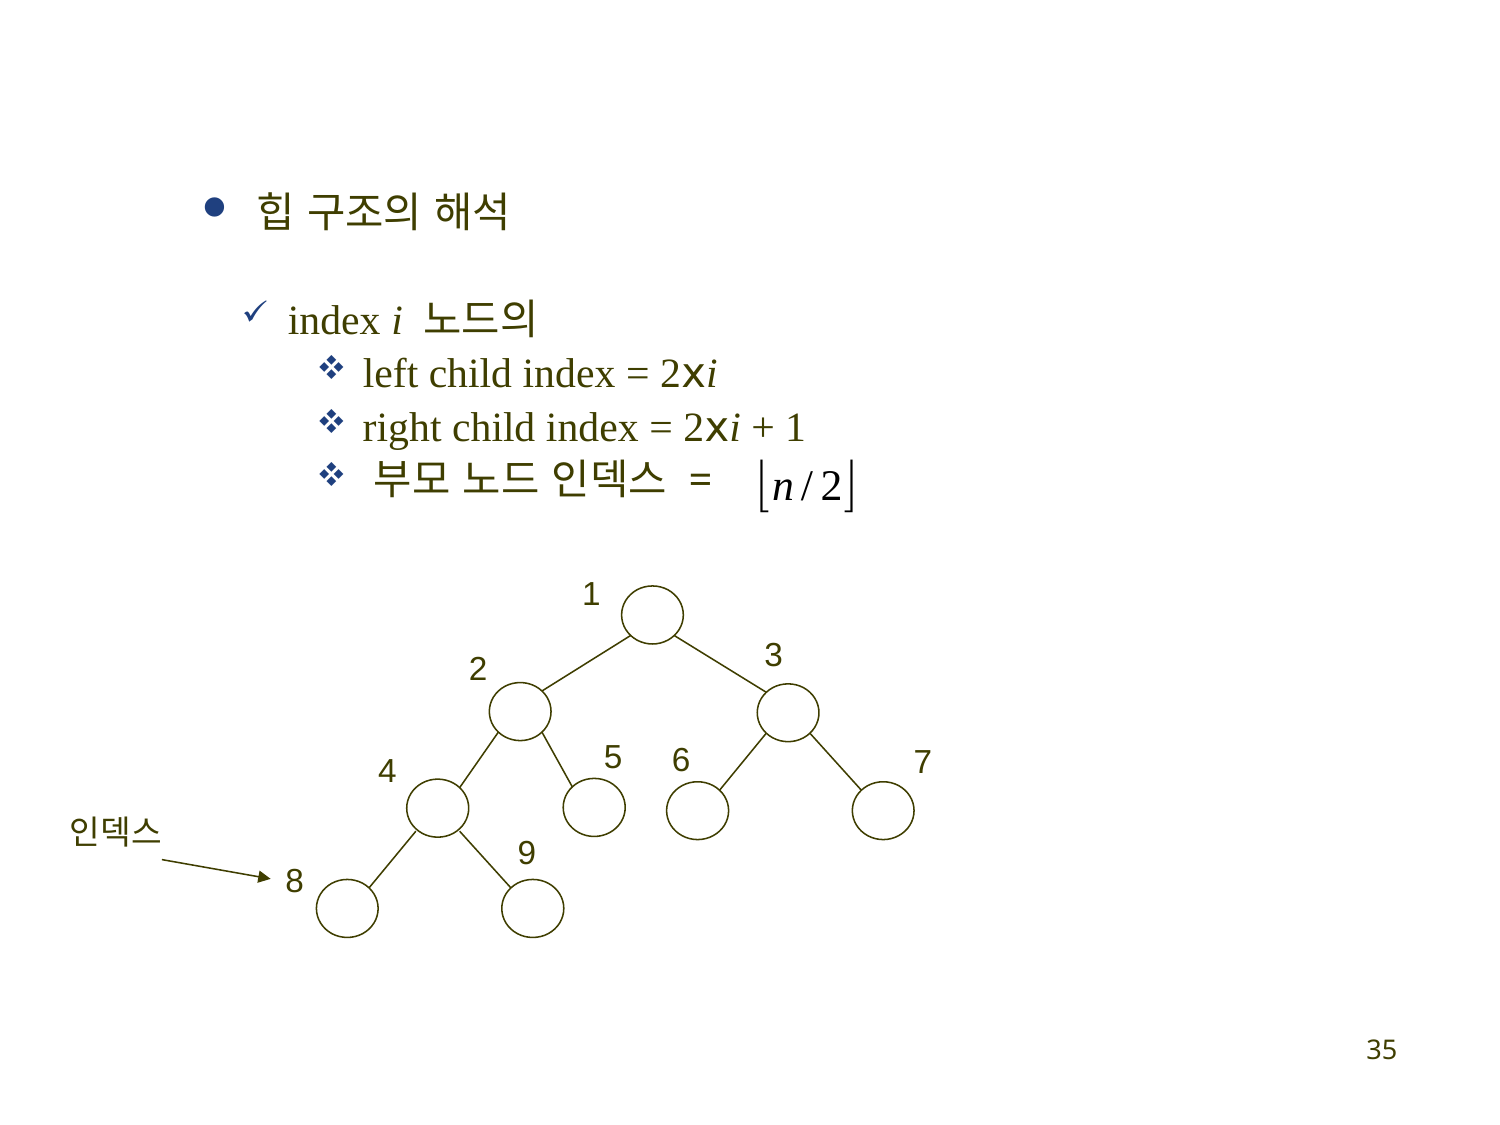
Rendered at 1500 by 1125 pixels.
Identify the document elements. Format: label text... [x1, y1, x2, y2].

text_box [714, 738, 772, 786]
text_box [666, 782, 729, 840]
text_box [563, 779, 626, 837]
text_box 4 [363, 741, 412, 797]
text_box [757, 683, 819, 742]
text_box 8 [270, 851, 319, 907]
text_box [558, 618, 615, 708]
text_box 1 [567, 564, 616, 619]
text_box 2 [454, 639, 503, 695]
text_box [691, 617, 749, 710]
text_box 인덱스 [55, 804, 177, 859]
text_box [501, 879, 564, 938]
text_box 5 [588, 727, 638, 783]
text_box [316, 879, 379, 938]
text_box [161, 859, 271, 880]
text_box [456, 833, 514, 886]
text_box 힙 구조의 해석 index i 노드의 left child index = 2ⅹi right child index = 2ⅹi + 1 부모 노드 인덱스 = [187, 184, 822, 565]
text_box [489, 682, 552, 741]
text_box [806, 735, 865, 788]
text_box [749, 456, 867, 523]
text_box [406, 779, 469, 838]
slide_number 35 [1099, 1024, 1413, 1101]
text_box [450, 740, 508, 780]
text_box 6 [657, 730, 706, 786]
text_box [852, 781, 915, 840]
text_box 9 [502, 824, 552, 879]
text_box [621, 585, 684, 644]
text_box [541, 731, 573, 787]
text_box 7 [898, 732, 948, 788]
text_box 3 [753, 625, 798, 681]
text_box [363, 836, 422, 884]
